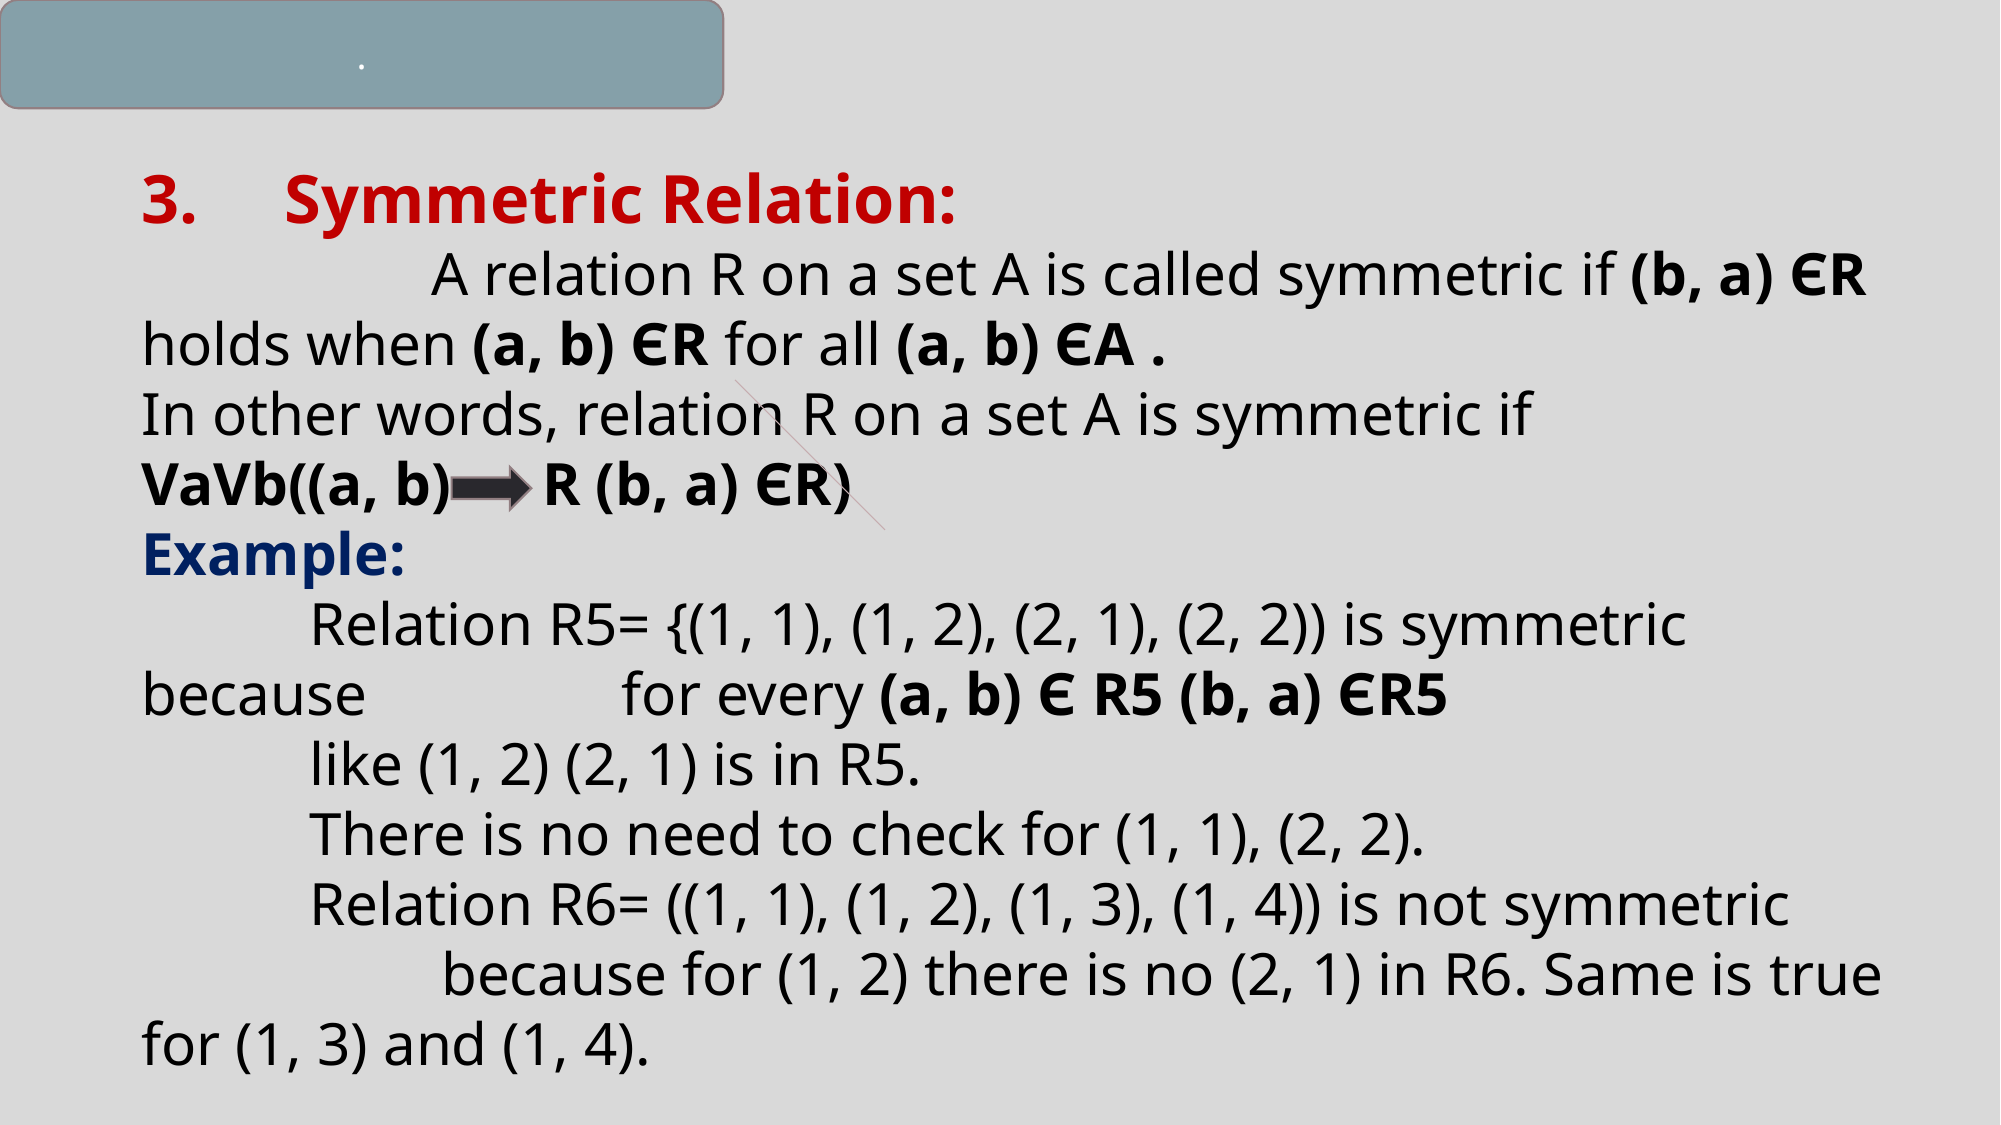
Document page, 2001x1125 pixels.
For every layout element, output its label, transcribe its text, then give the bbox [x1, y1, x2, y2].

text_box 3. Symmetric Relation: A relation R on a set A is called symmetric if (b, a) ЄR holds when (a, b) ЄR for all (a, b) ЄA . In other words, relation R on a set A is symmetric if VaVb((a, b) R (b, a) ЄR) Example: Relation R5= {(1, 1), (1, 2), (2, 1), (2, 2)) is symmetric because for every (a, b) Є R5 (b, a) ЄR5 like (1, 2) (2, 1) is in R5. There is no need to check for (1, 1), (2, 2). Relation R6= ((1, 1), (1, 2), (1, 3), (1, 4)) is not symmetric because for (1, 2) there is no (2, 1) in R6. Same is true for (1, 3) and (1, 4). [126, 149, 1940, 1085]
text_box . [0, 0, 725, 110]
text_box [734, 379, 885, 530]
text_box [450, 464, 533, 513]
